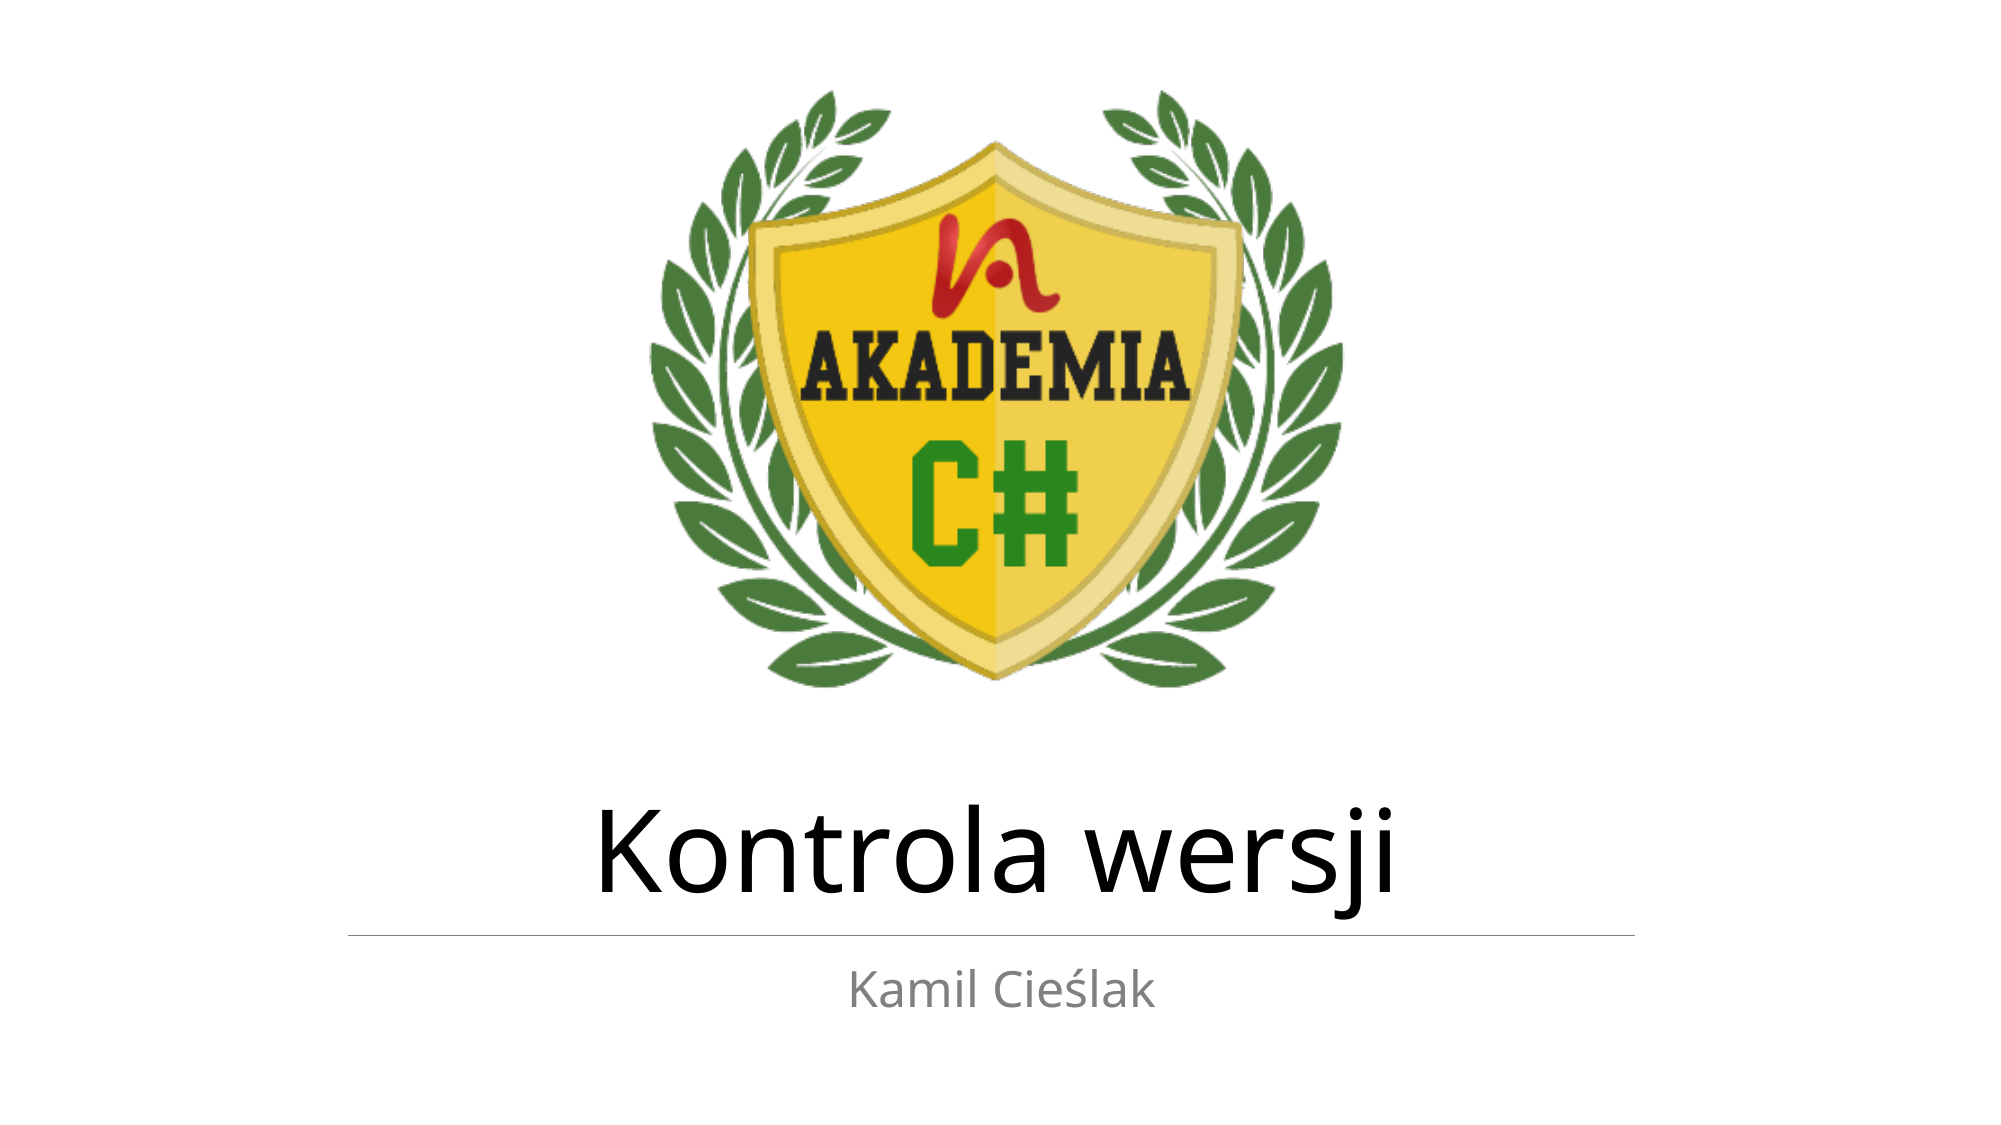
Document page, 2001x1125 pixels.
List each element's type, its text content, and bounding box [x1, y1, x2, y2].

title Kontrola wersji [134, 784, 1859, 925]
text_box Kamil Cieślak [316, 949, 1688, 1025]
picture [614, 19, 1379, 785]
